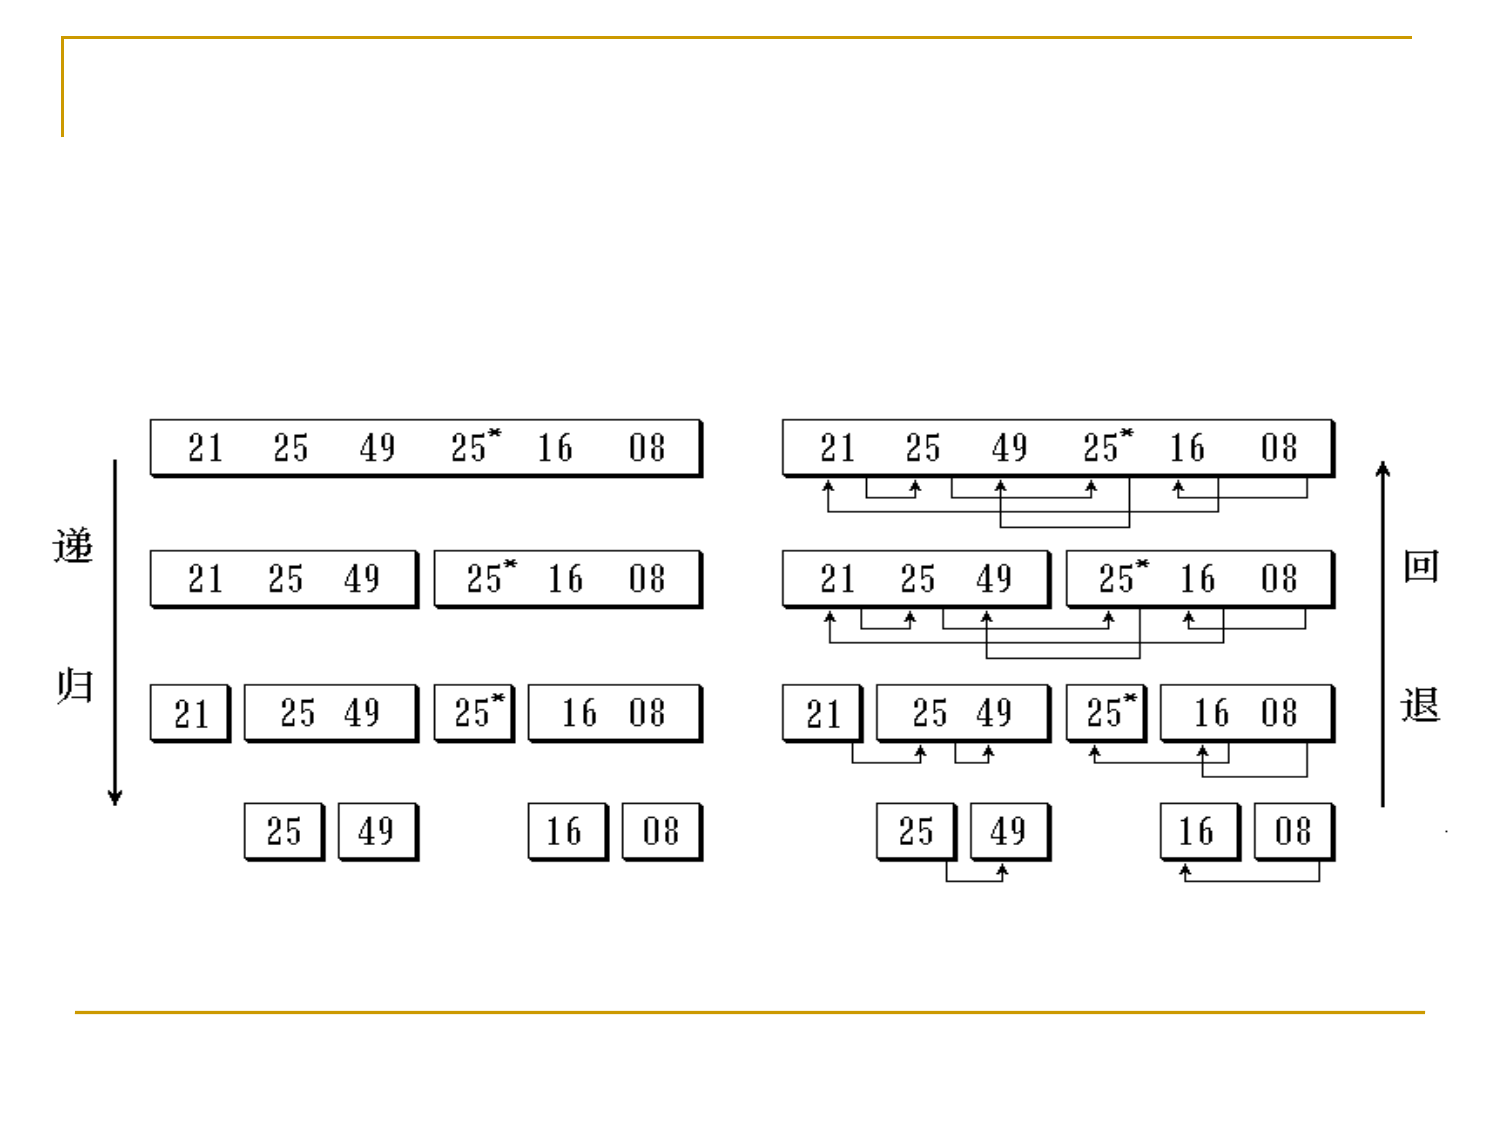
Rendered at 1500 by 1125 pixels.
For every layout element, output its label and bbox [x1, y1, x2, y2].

picture [37, 399, 1486, 898]
